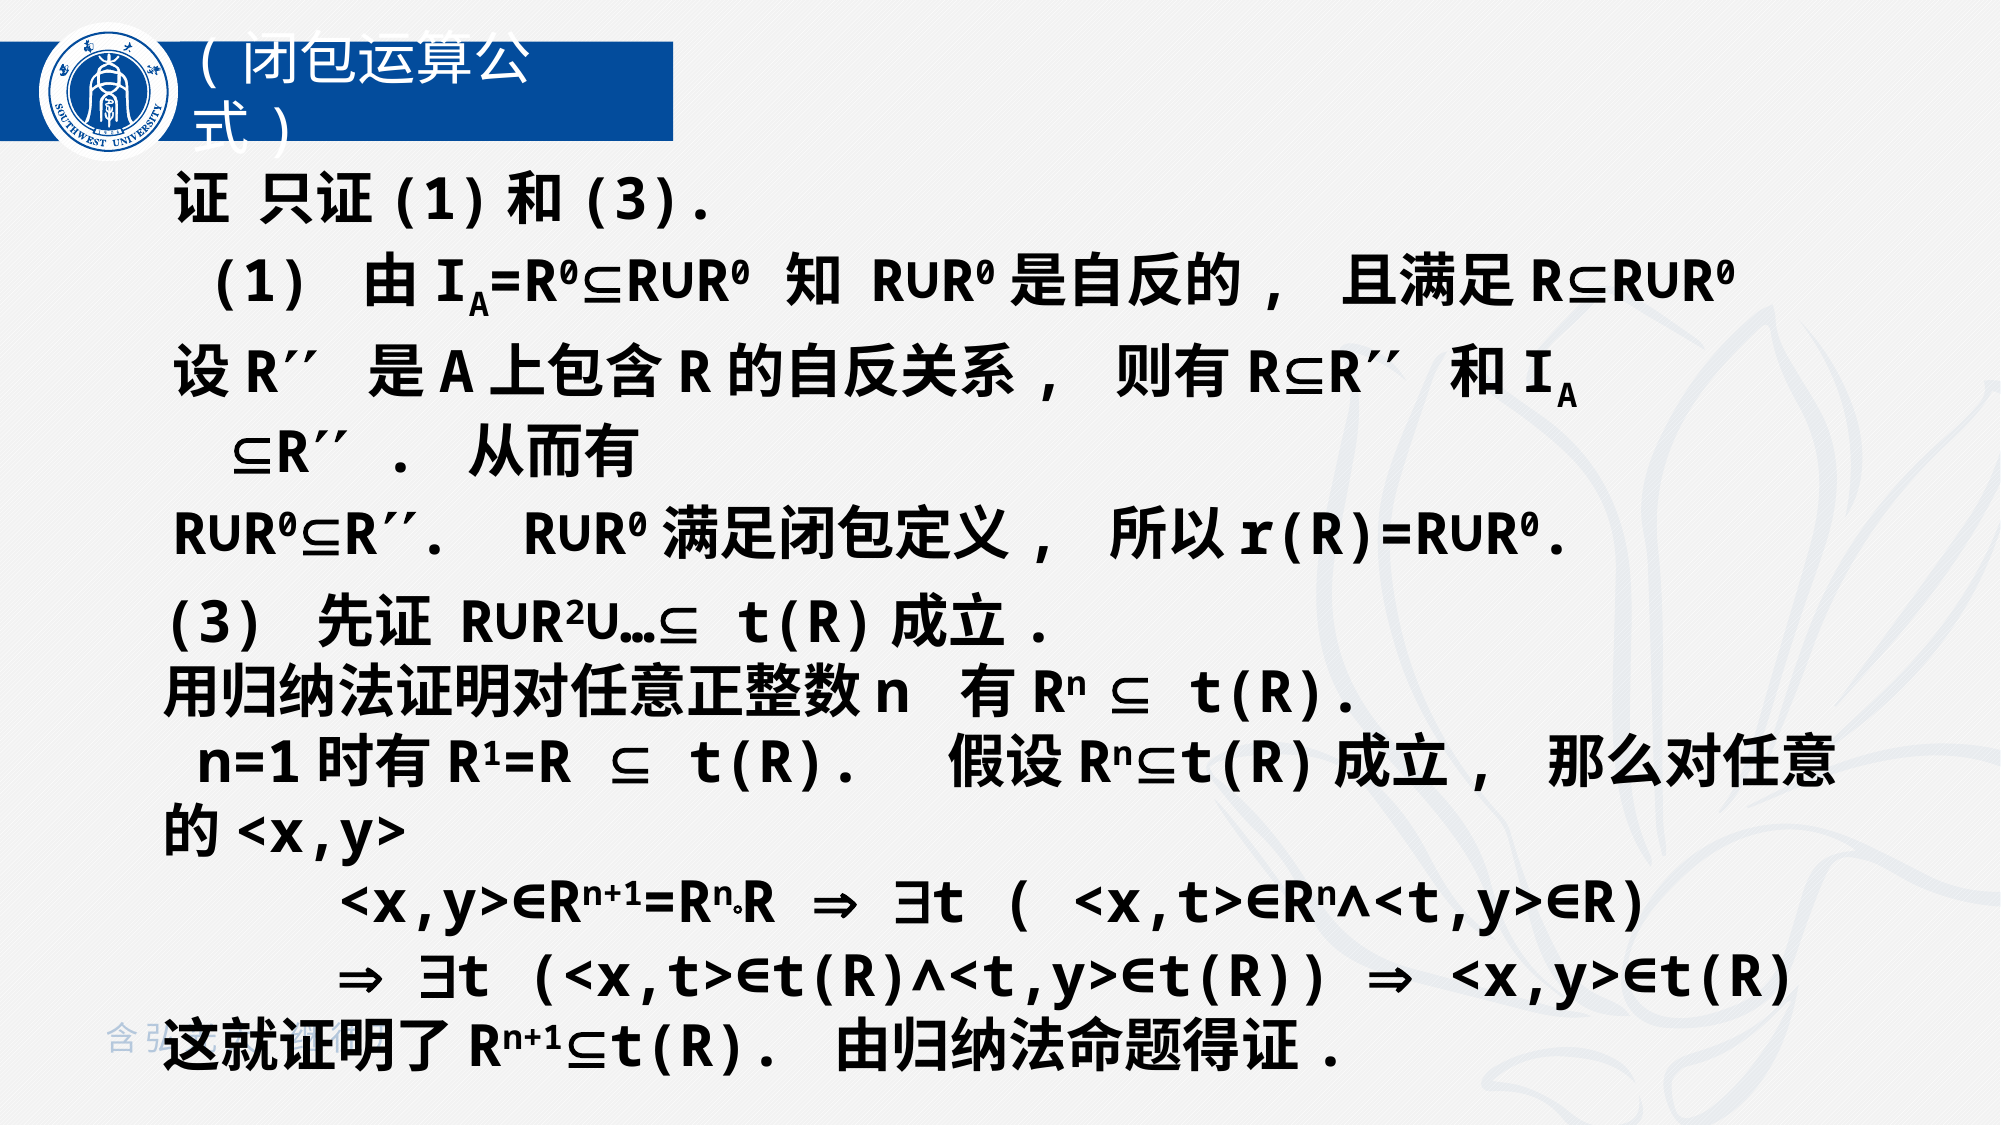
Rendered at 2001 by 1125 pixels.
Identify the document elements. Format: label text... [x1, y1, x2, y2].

text_box 证 只证(1)和(3). (1) 由IA=R0R∪R0 知 R∪R0是自反的, 且满足RR∪R0 设R 是A上包含R的自反关系, 则有RR 和IA R . 从而有 R∪R0R. R∪R0满足闭包定义, 所以r(R)=R∪R0. [157, 154, 1778, 574]
list (闭包运算公式) [180, 41, 674, 141]
text_box (3) 先证 R∪R2∪… t(R)成立. 用归纳法证明对任意正整数n 有Rn  t(R). n=1时有R1=R  t(R). 假设Rnt(R)成立, 那么对任意的<x,y> <x,y>∈Rn+1=RnR  t ( <x,t>∈Rn∧<t,y>∈R)  t (<x,t>∈t(R)∧<t,y>∈t(R))  <x,y>∈t(R) 这就证明了Rn+1t(R). 由归纳法命题得证. [147, 576, 1871, 1125]
